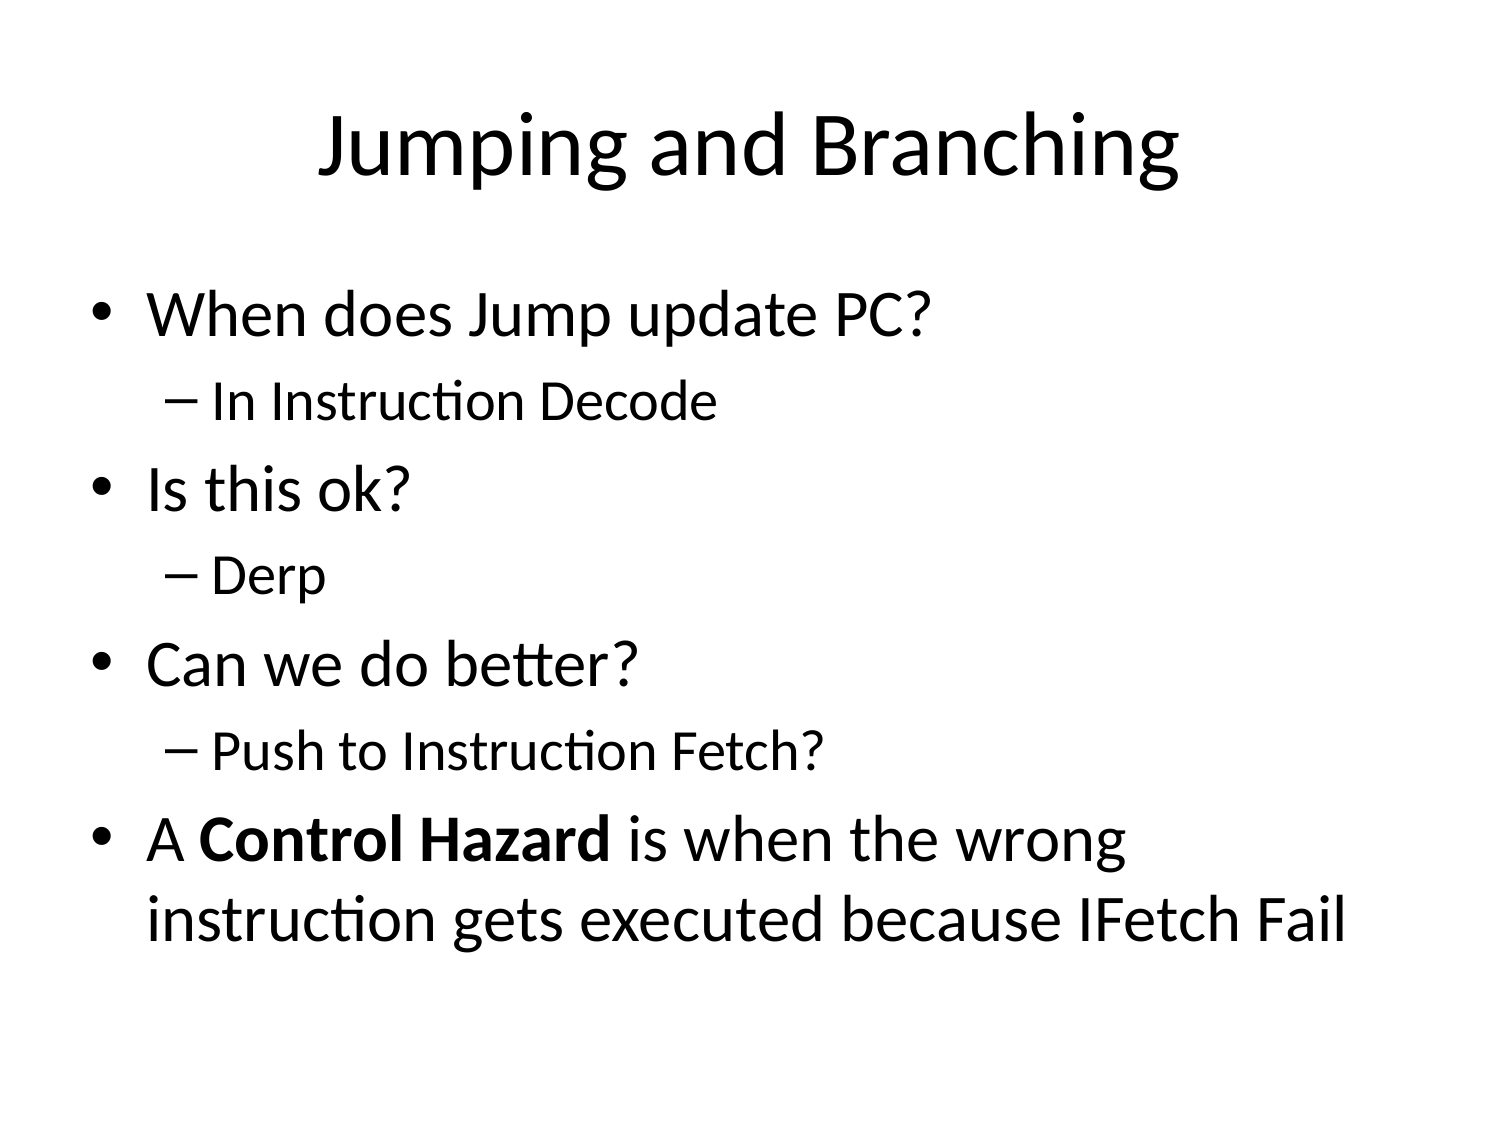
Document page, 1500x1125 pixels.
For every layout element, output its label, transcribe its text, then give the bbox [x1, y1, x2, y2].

list When does Jump update PC? In Instruction Decode Is this ok? Derp Can we do better? Push to Instruction Fetch? A Control Hazard is when the wrong instruction gets executed because IFetch Fail [75, 262, 1425, 1100]
title Jumping and Branching [75, 45, 1425, 233]
